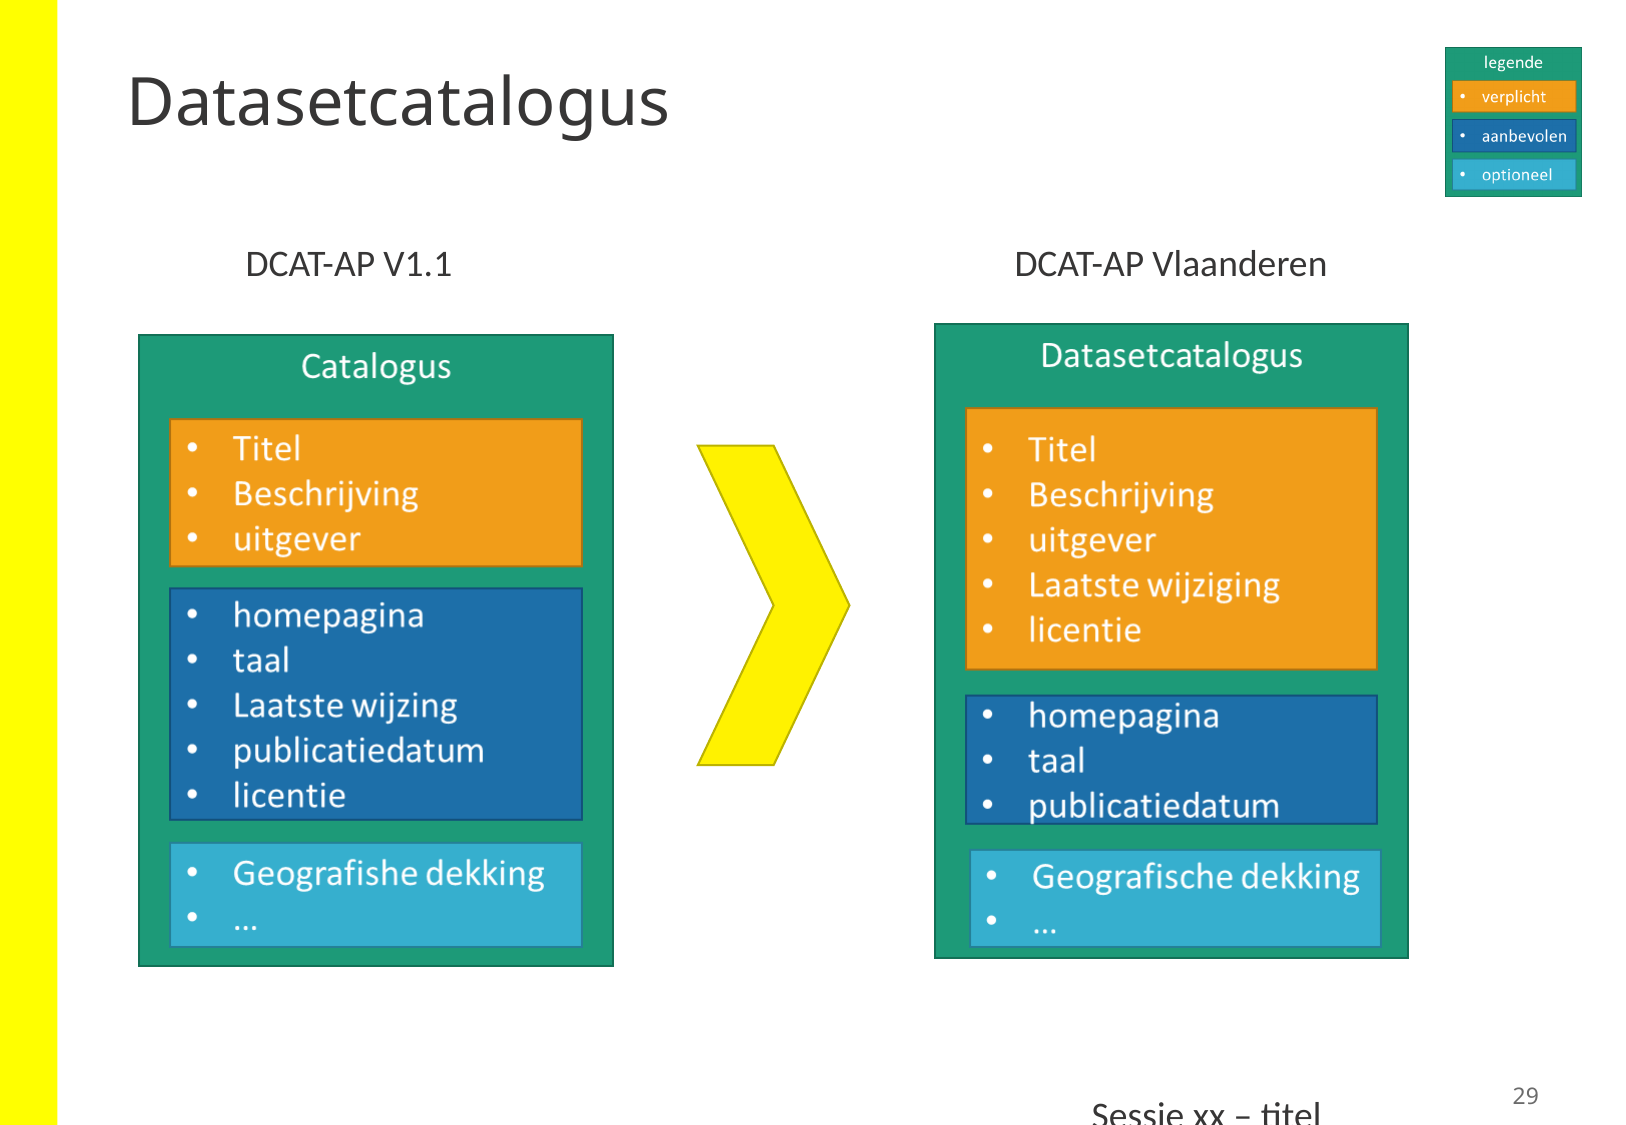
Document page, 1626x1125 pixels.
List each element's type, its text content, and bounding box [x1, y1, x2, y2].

picture [137, 330, 614, 967]
slide_number 29 [1424, 1075, 1548, 1120]
picture [1445, 45, 1582, 197]
text_box [696, 444, 851, 767]
text_box DCAT-AP Vlaanderen [999, 231, 1343, 292]
title Datasetcatalogus [111, 59, 1514, 222]
slide_number Sessie xx – titel [1076, 1083, 1547, 1112]
picture [934, 319, 1409, 967]
text_box DCAT-AP V1.1 [230, 231, 468, 292]
